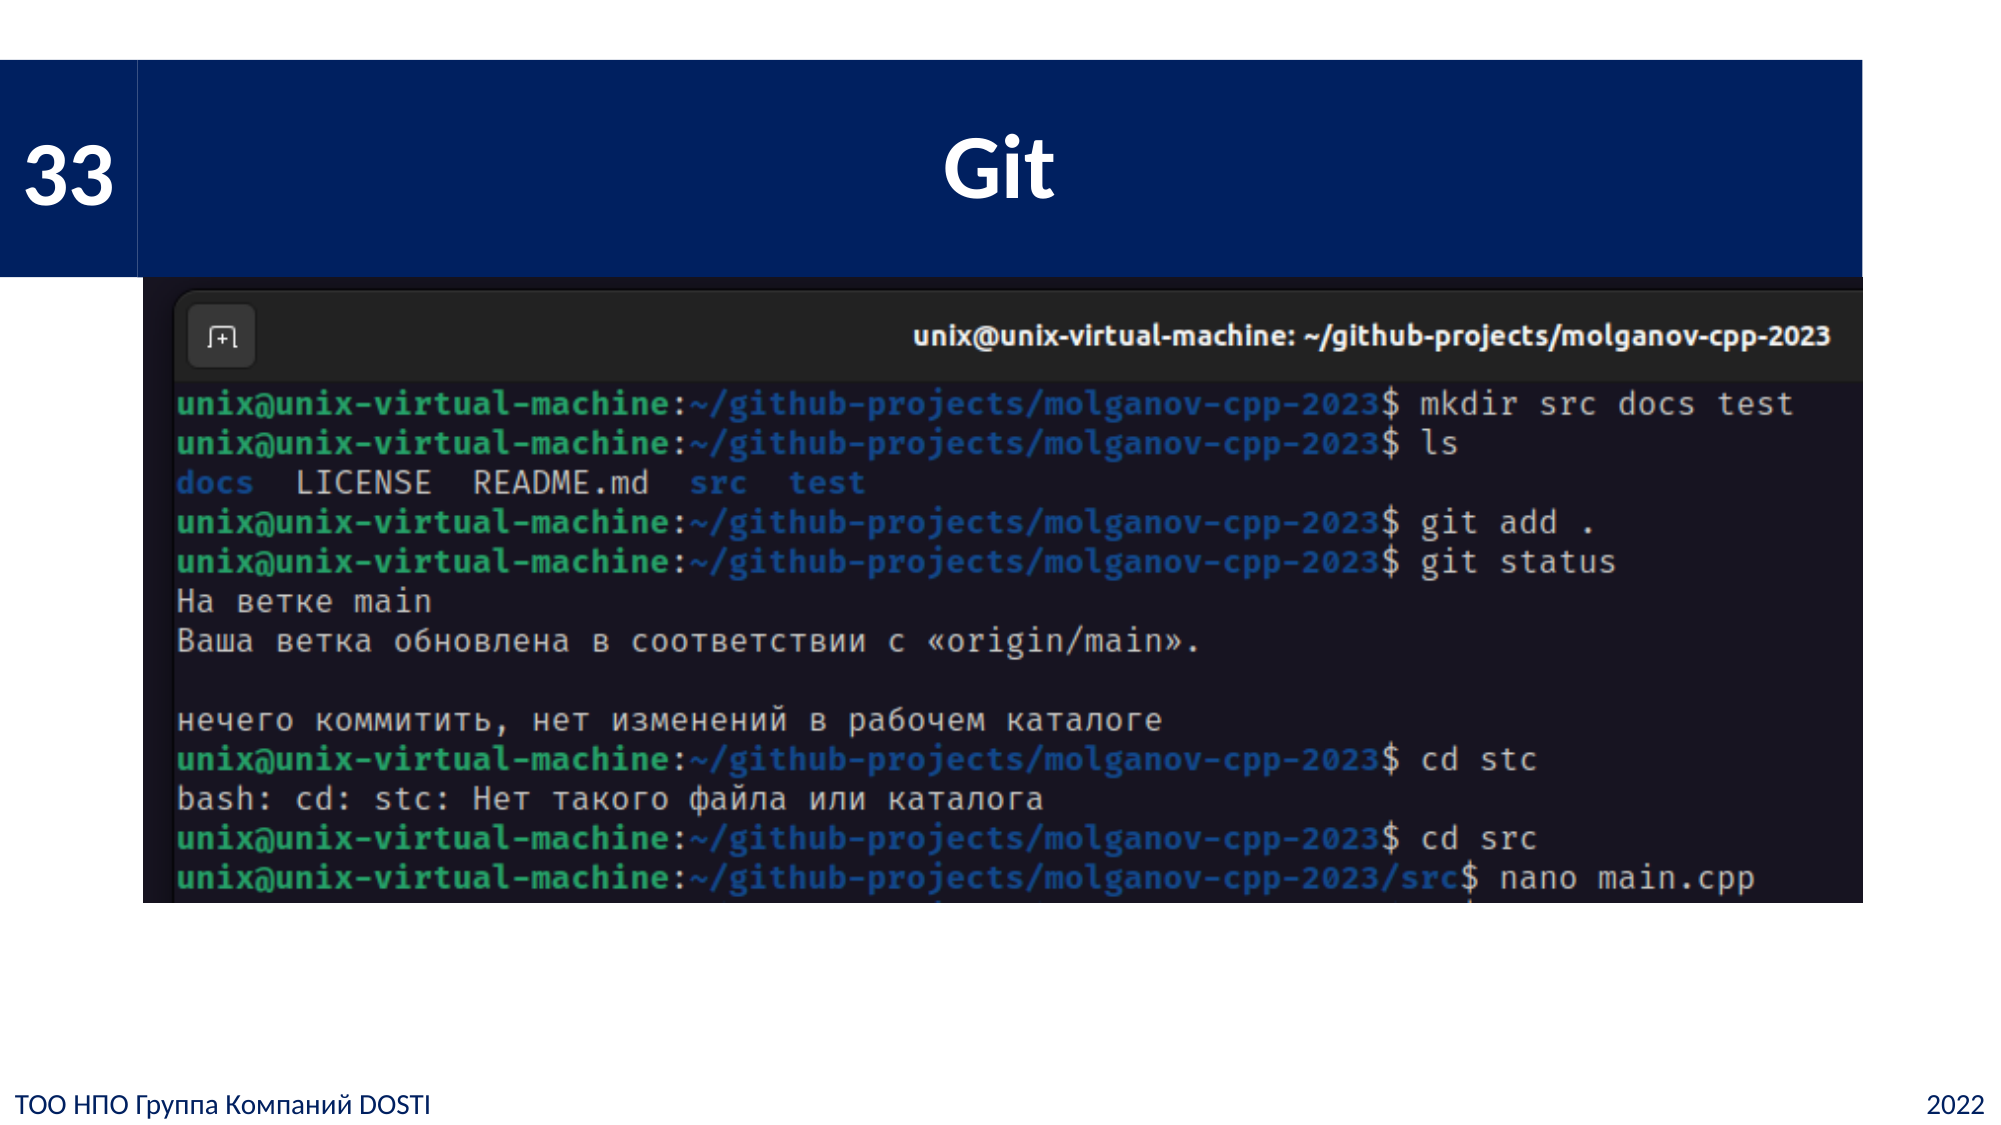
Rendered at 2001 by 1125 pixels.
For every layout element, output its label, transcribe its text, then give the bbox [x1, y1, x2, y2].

text_box ТОО НПО Группа Компаний DOSTI [0, 1080, 1408, 1125]
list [143, 277, 1863, 903]
text_box 2022 [1408, 1080, 2000, 1125]
title Git [138, 59, 1863, 278]
text_box 33 [0, 59, 138, 278]
